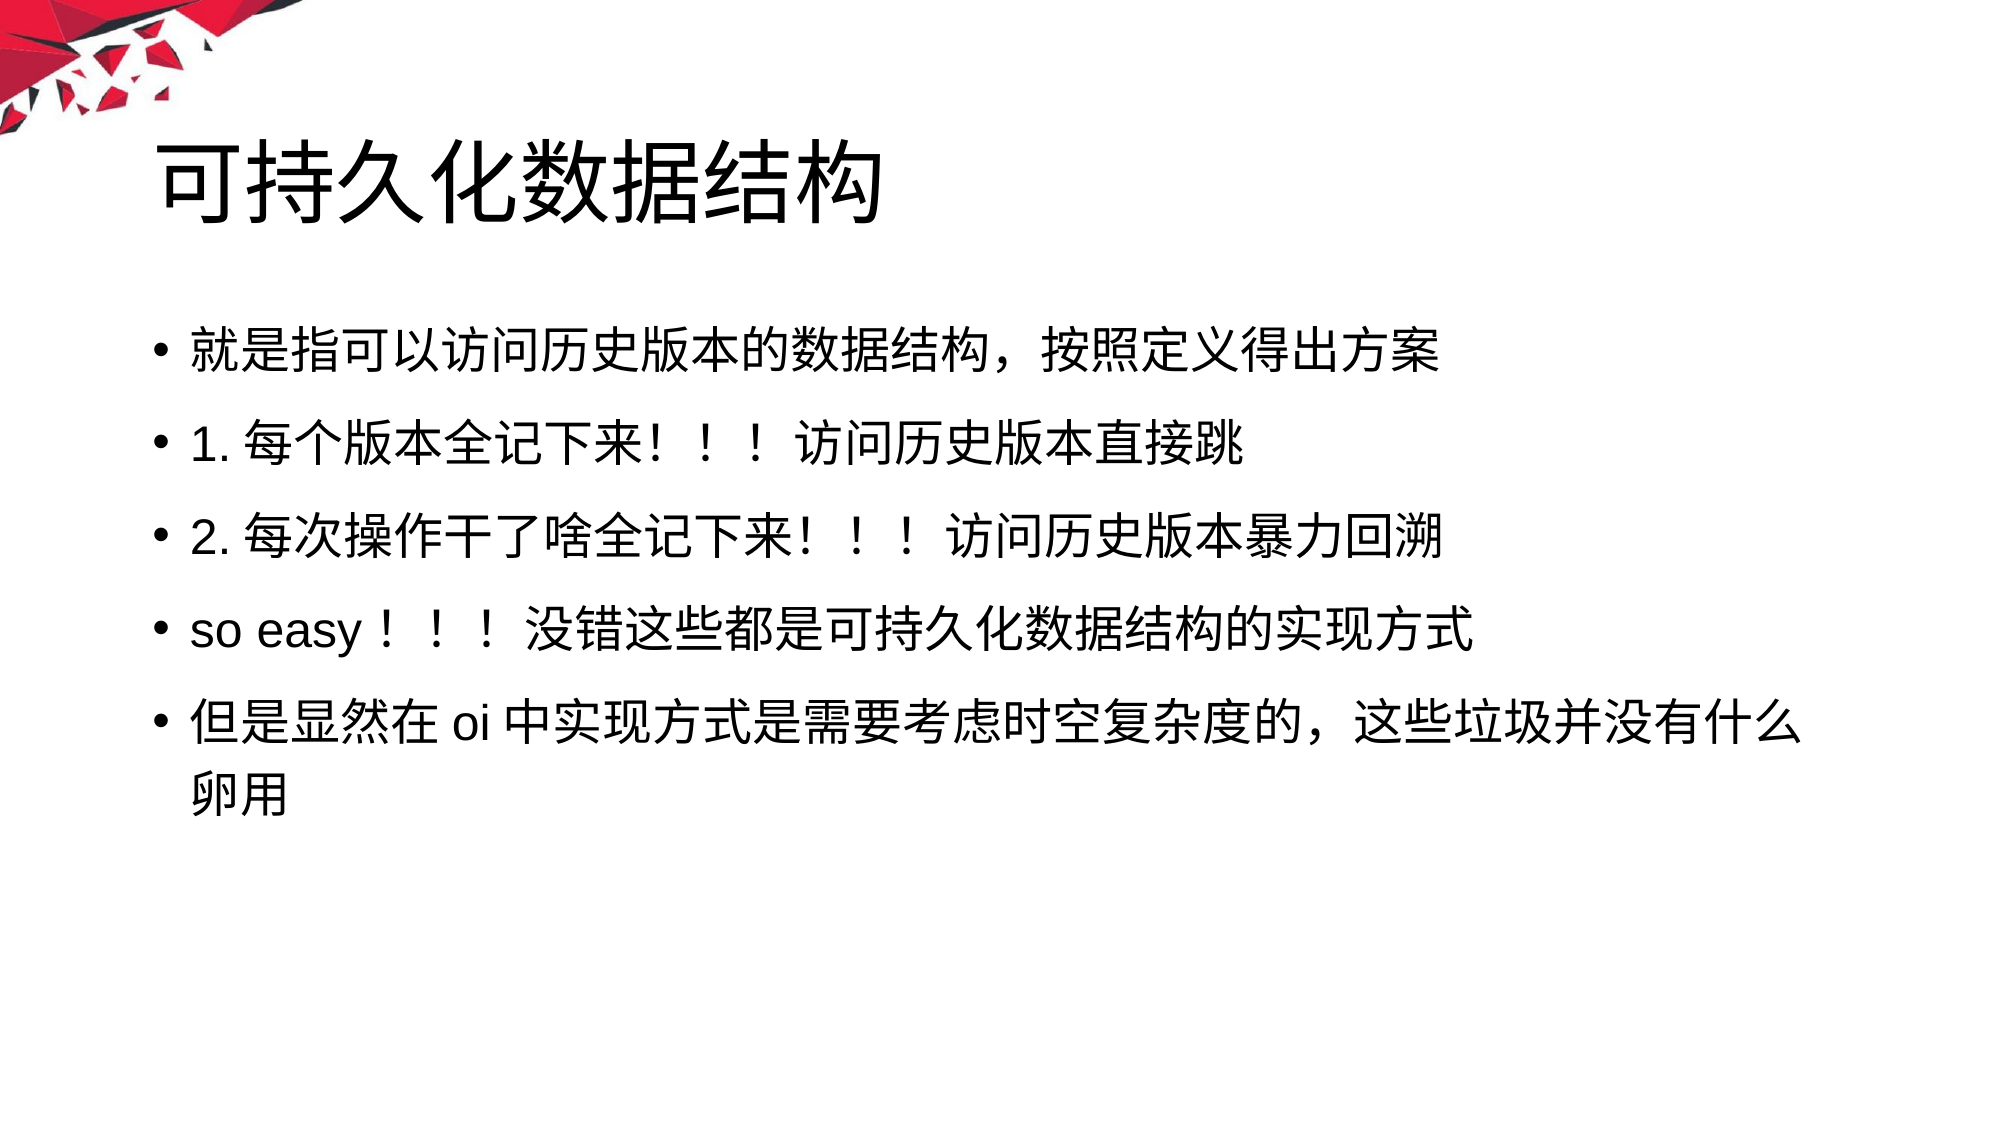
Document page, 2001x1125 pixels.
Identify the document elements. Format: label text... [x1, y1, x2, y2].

list 就是指可以访问历史版本的数据结构，按照定义得出方案 1.每个版本全记下来！！！访问历史版本直接跳 2.每次操作干了啥全记下来！！！访问历史版本暴力回溯 so easy！！！没错这些都是可持久化数据结构的实现方式 但是显然在oi中实现方式是需要考虑时空复杂度的，这些垃圾并没有什么卵用 [137, 299, 1863, 1014]
picture [0, 0, 315, 161]
title 可持久化数据结构 [137, 59, 1863, 278]
